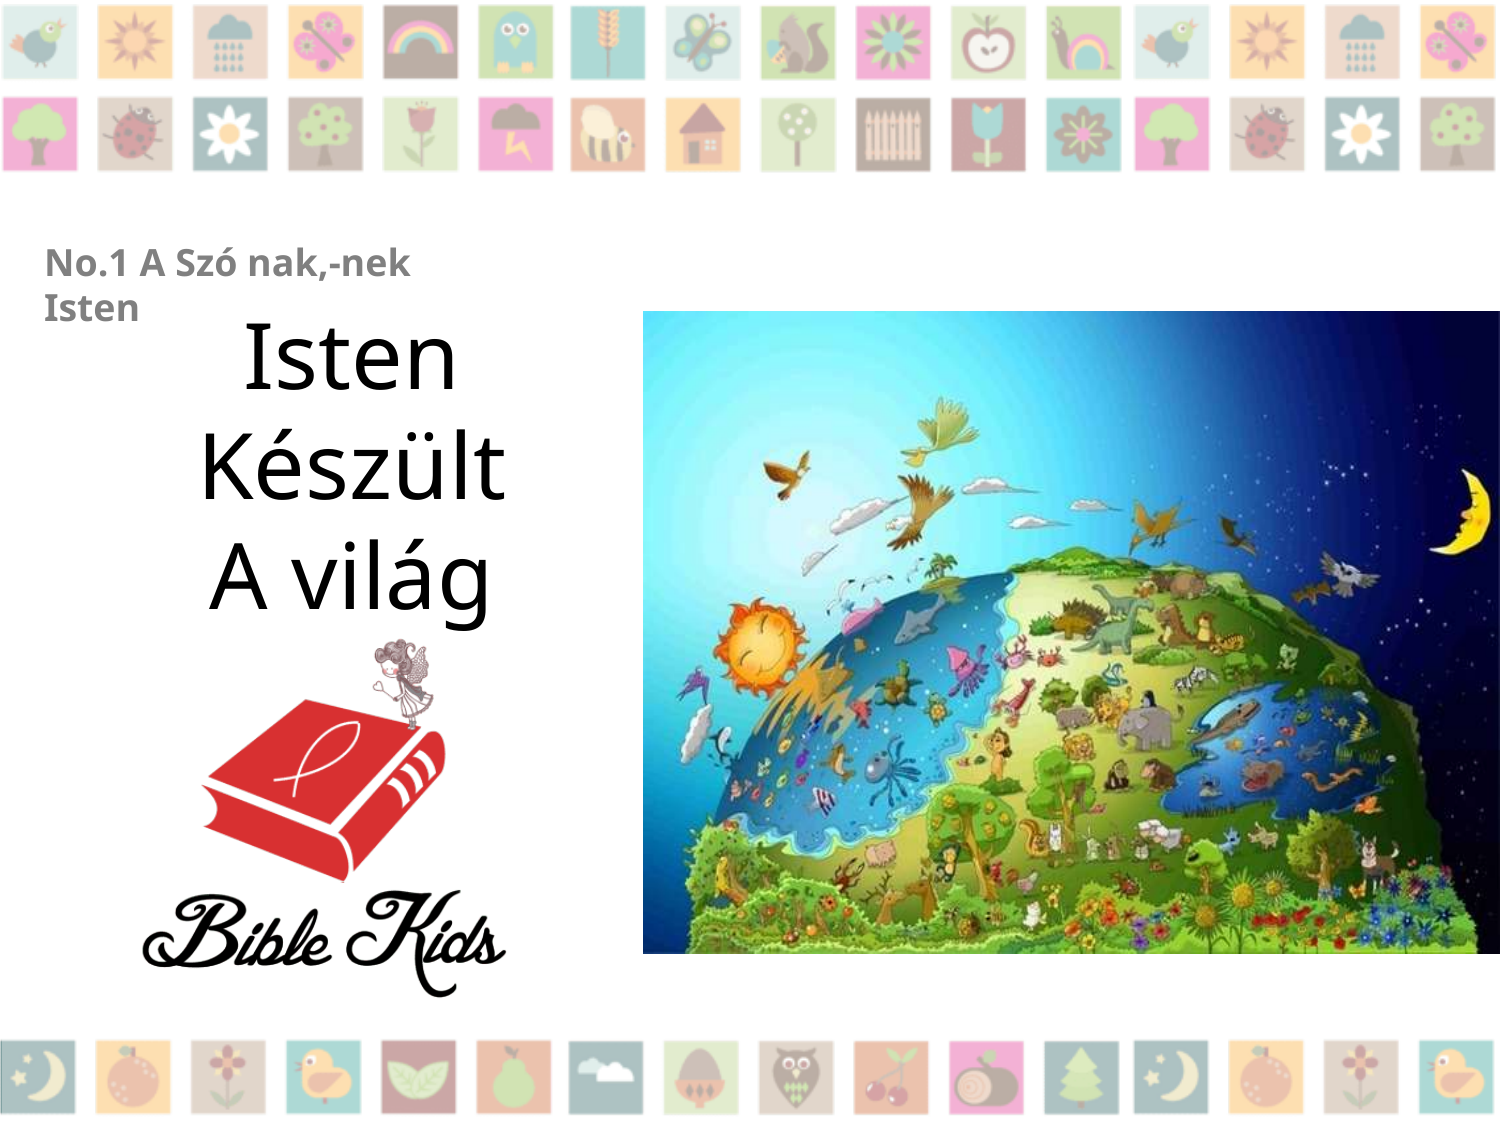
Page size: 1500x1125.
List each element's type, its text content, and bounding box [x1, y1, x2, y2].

picture [117, 600, 544, 1027]
text_box No.1 A Szó nak,-nek Isten [29, 231, 479, 290]
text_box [0, 3, 1500, 181]
text_box Isten Készült A világ [29, 290, 675, 636]
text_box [0, 1028, 1500, 1118]
picture [643, 311, 1500, 955]
